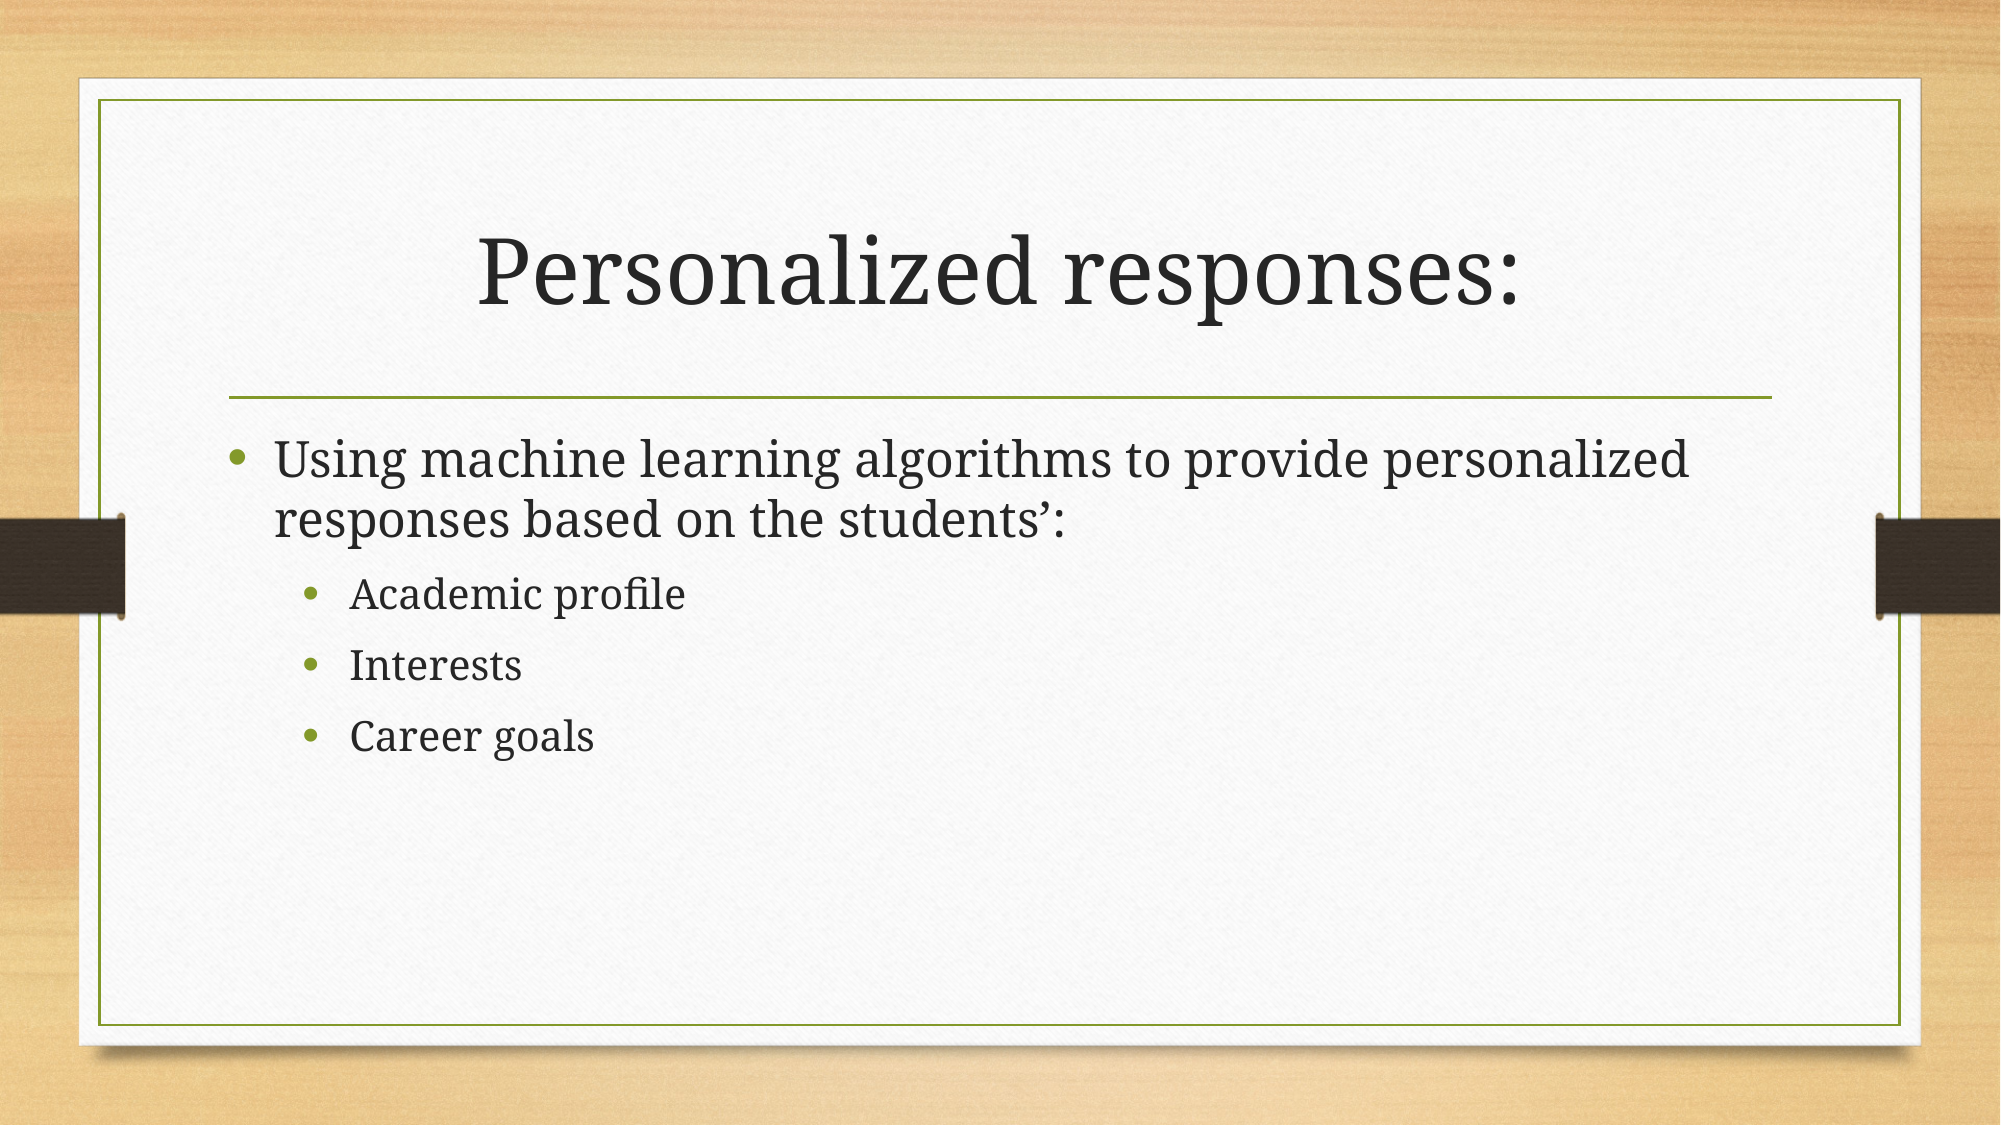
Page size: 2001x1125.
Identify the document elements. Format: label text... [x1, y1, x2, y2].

title Personalized responses: [212, 161, 1788, 375]
list Using machine learning algorithms to provide personalized responses based on the students’: Academic profile Interests Career goals [212, 419, 1788, 964]
picture [0, 0, 2001, 1125]
